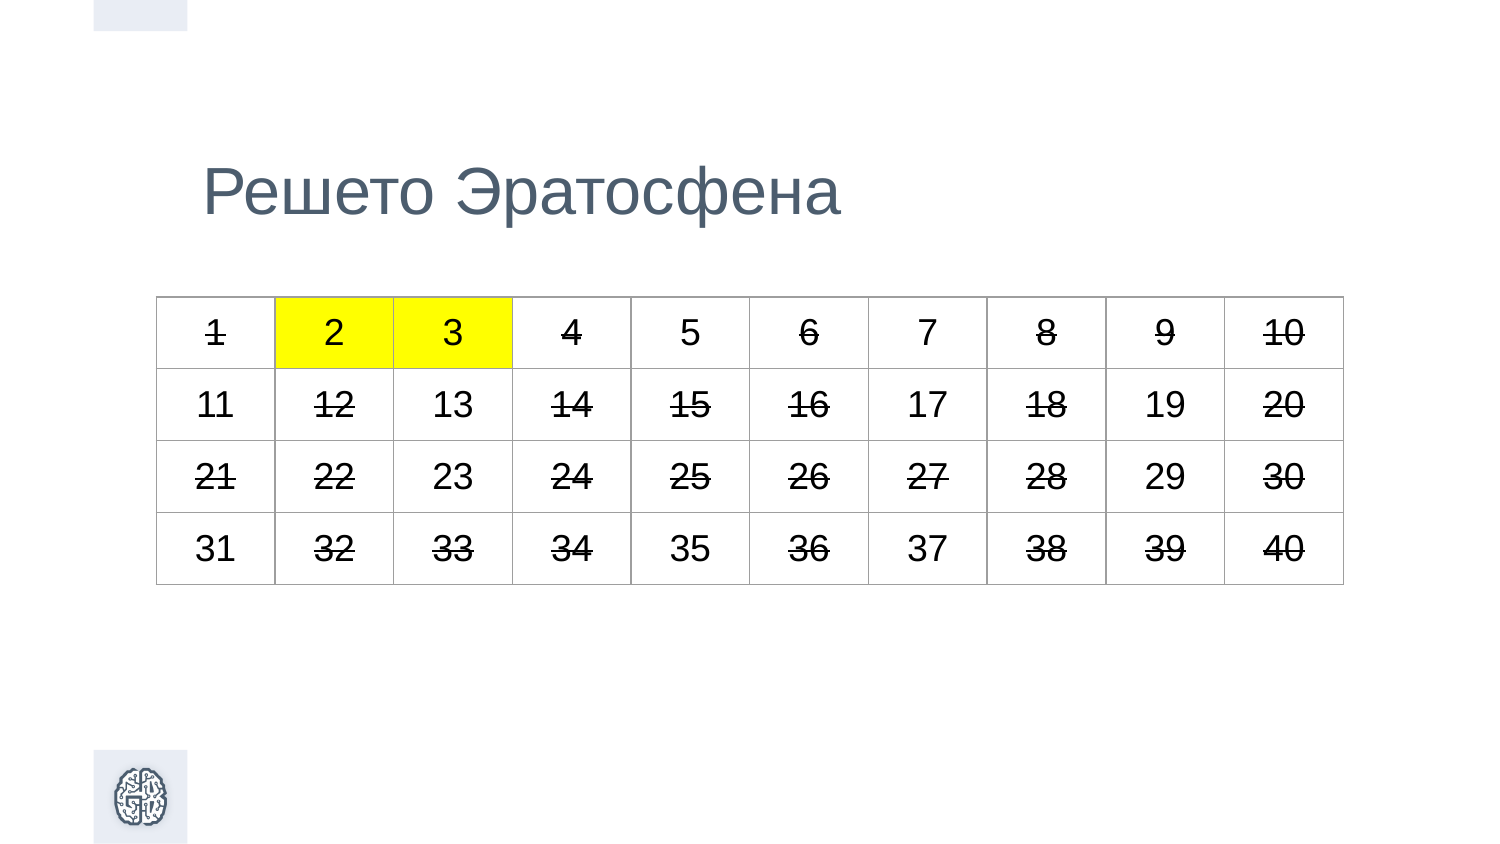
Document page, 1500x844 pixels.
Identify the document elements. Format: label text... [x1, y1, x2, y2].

table_cell 37 [869, 513, 986, 584]
table_cell 13 [394, 369, 512, 440]
table_header 8 [988, 298, 1105, 368]
table_header 7 [869, 298, 986, 368]
table_header 1 [157, 298, 274, 368]
table_cell 18 [988, 369, 1105, 440]
table_cell 39 [1107, 513, 1224, 584]
table_cell 33 [394, 513, 512, 584]
table_cell 21 [157, 441, 274, 512]
table_cell 14 [513, 369, 630, 440]
table_cell 32 [276, 513, 393, 584]
table_cell 11 [157, 369, 274, 440]
table_header 6 [750, 298, 868, 368]
table_cell 25 [632, 441, 749, 512]
table_cell 34 [513, 513, 630, 584]
table_cell 35 [632, 513, 749, 584]
table_cell 36 [750, 513, 868, 584]
table_header 4 [513, 298, 630, 368]
table_cell 28 [988, 441, 1105, 512]
table_cell 38 [988, 513, 1105, 584]
table_header 2 [276, 298, 393, 368]
table_cell 40 [1225, 513, 1343, 584]
table_cell 29 [1107, 441, 1224, 512]
table_cell 20 [1225, 369, 1343, 440]
table_cell 15 [632, 369, 749, 440]
table_cell 22 [276, 441, 393, 512]
table_header 9 [1107, 298, 1224, 368]
table_header 3 [394, 298, 512, 368]
table_cell 19 [1107, 369, 1224, 440]
text_box Решето Эратосфена [187, 93, 1312, 282]
table_cell 17 [869, 369, 986, 440]
table_cell 16 [750, 369, 868, 440]
table_cell 27 [869, 441, 986, 512]
table_cell 24 [513, 441, 630, 512]
table_cell 12 [276, 369, 393, 440]
table_cell 23 [394, 441, 512, 512]
table_cell 31 [157, 513, 274, 584]
table_header 10 [1225, 298, 1343, 368]
table_cell 30 [1225, 441, 1343, 512]
table_header 5 [632, 298, 749, 368]
table_cell 26 [750, 441, 868, 512]
picture [106, 760, 175, 834]
